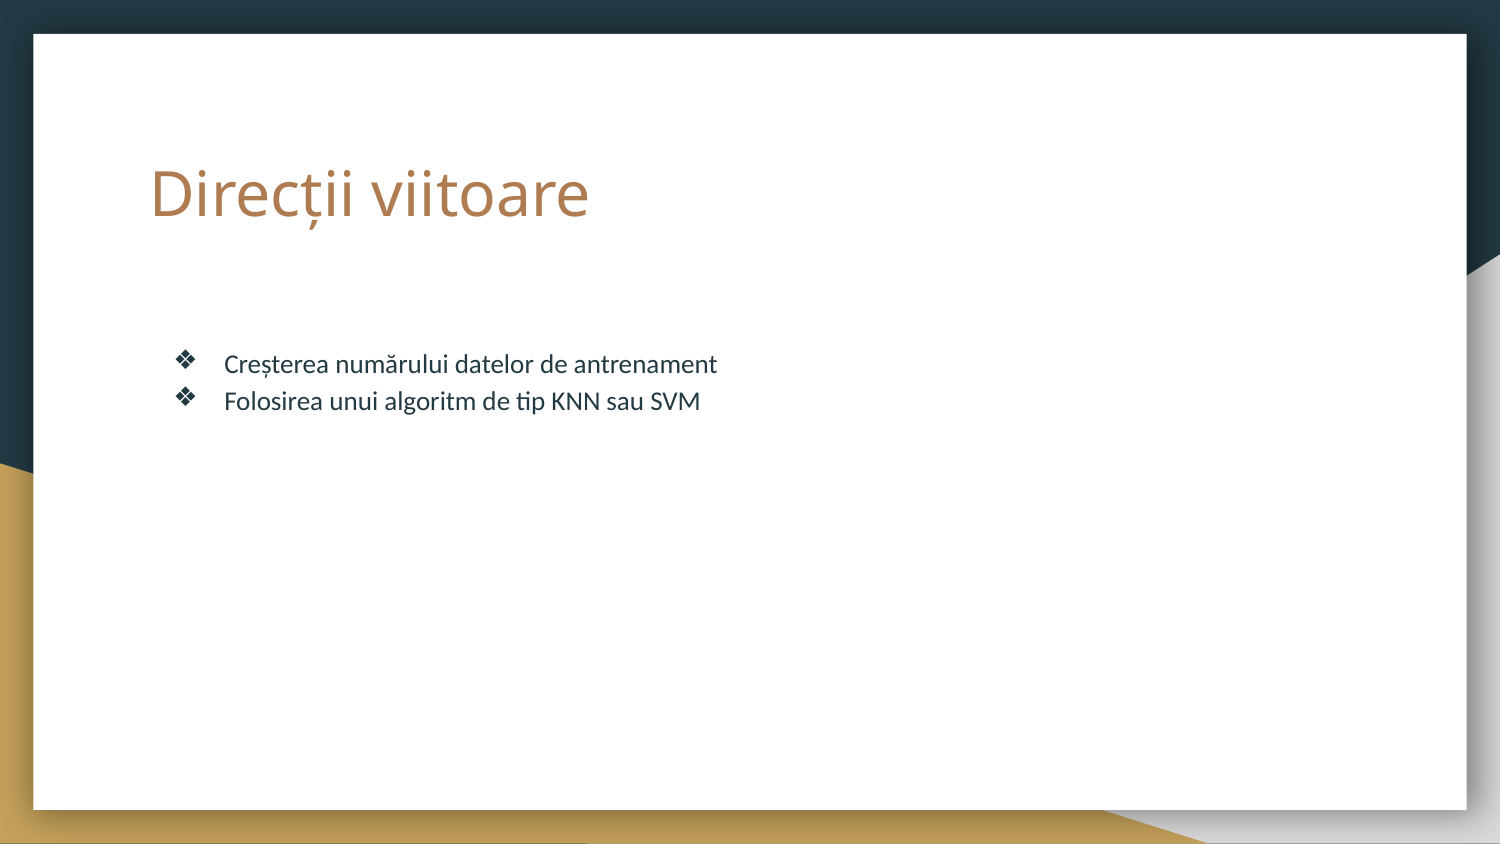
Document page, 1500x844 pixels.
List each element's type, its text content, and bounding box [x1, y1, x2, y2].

title Direcții viitoare [134, 138, 1366, 296]
list Creșterea numărului datelor de antrenament Folosirea unui algoritm de tip KNN sau SVM [134, 326, 1366, 729]
